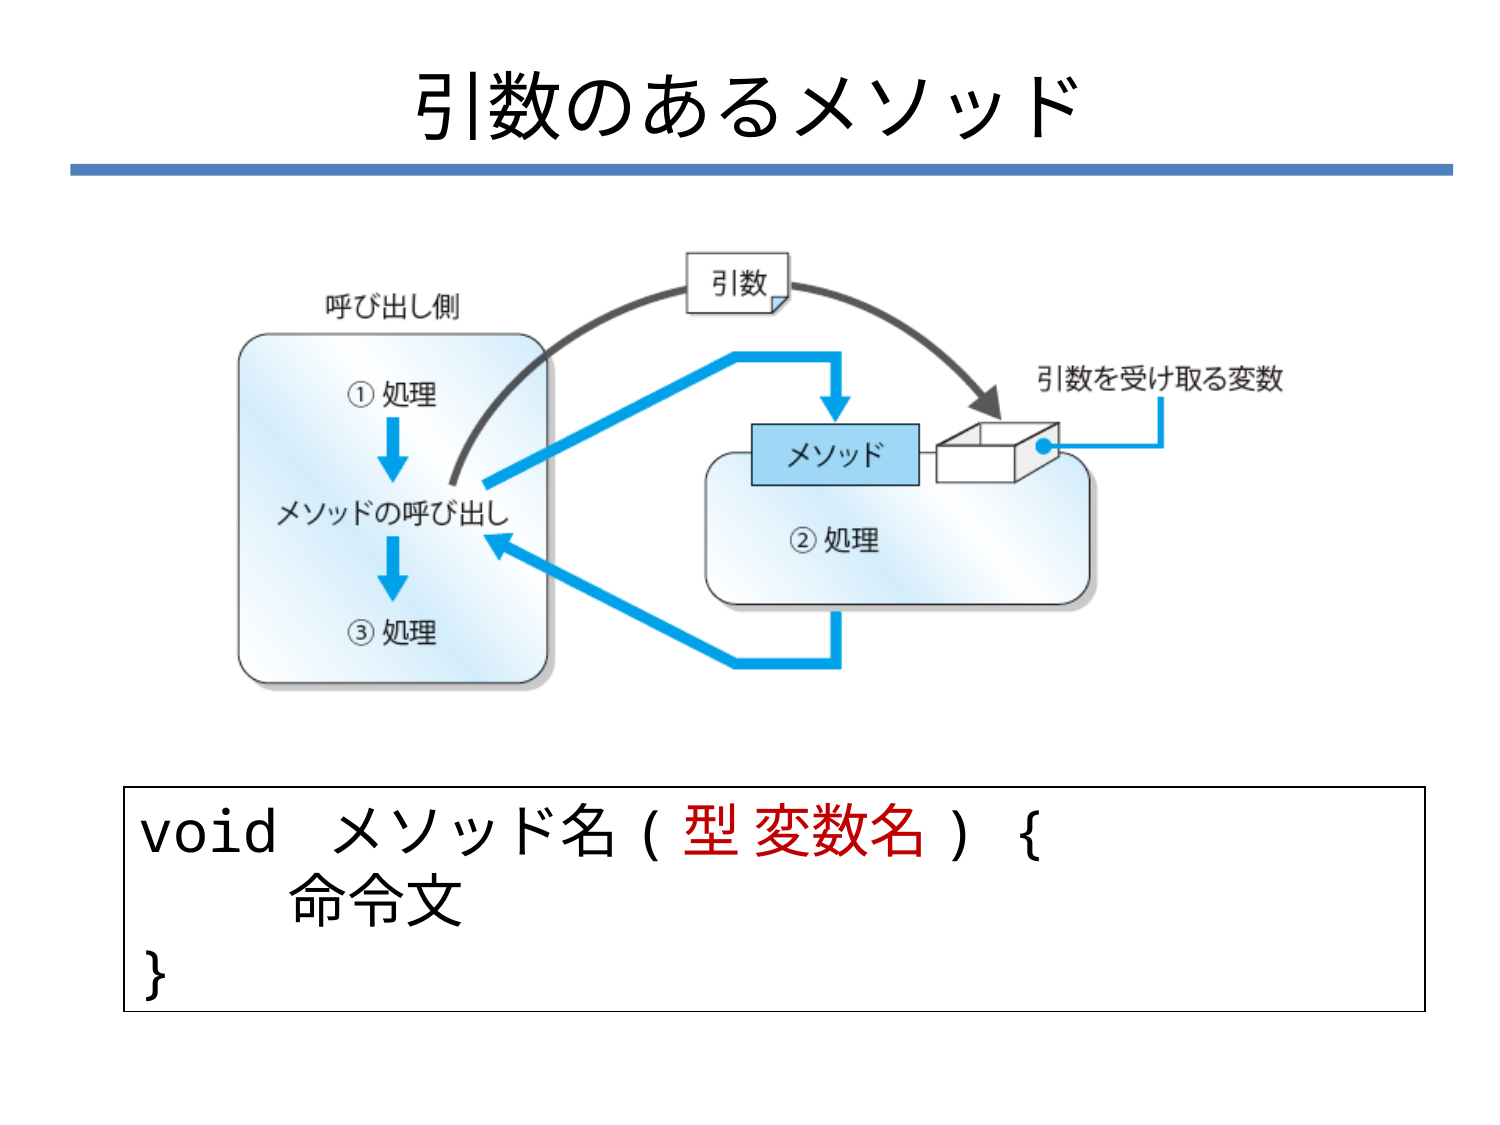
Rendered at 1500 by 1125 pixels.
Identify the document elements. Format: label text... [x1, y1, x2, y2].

text_box void メソッド名(型 変数名) { 命令文 } [124, 786, 1425, 1012]
title 引数のあるメソッド [75, 45, 1425, 164]
picture [204, 231, 1355, 748]
